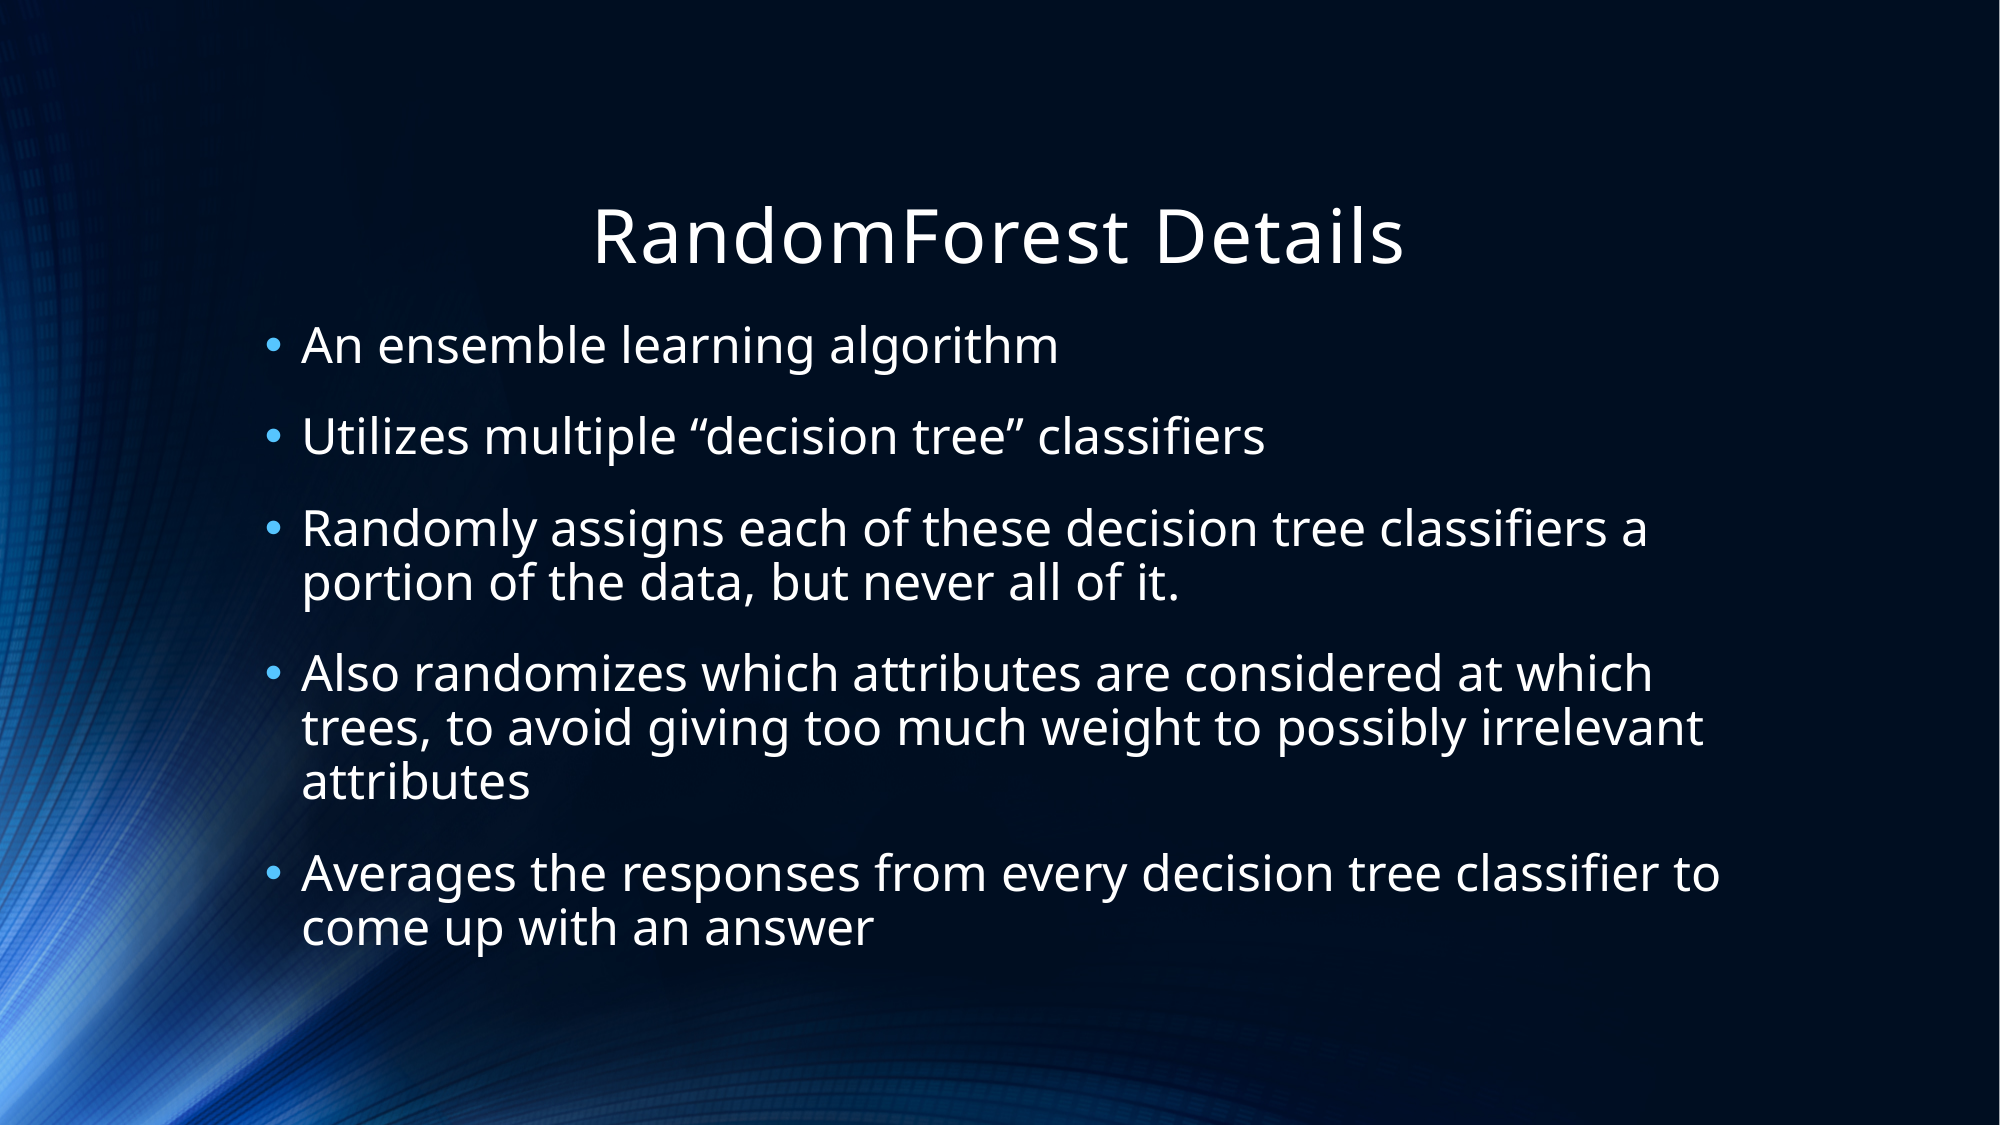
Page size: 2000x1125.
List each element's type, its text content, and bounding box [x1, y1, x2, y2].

list An ensemble learning algorithm Utilizes multiple “decision tree” classifiers Randomly assigns each of these decision tree classifiers a portion of the data, but never all of it. Also randomizes which attributes are considered at which trees, to avoid giving too much weight to possibly irrelevant attributes Averages the responses from every decision tree classifier to come up with an answer [249, 312, 1749, 988]
title RandomForest Details [249, 62, 1750, 288]
picture [0, 0, 2000, 1125]
